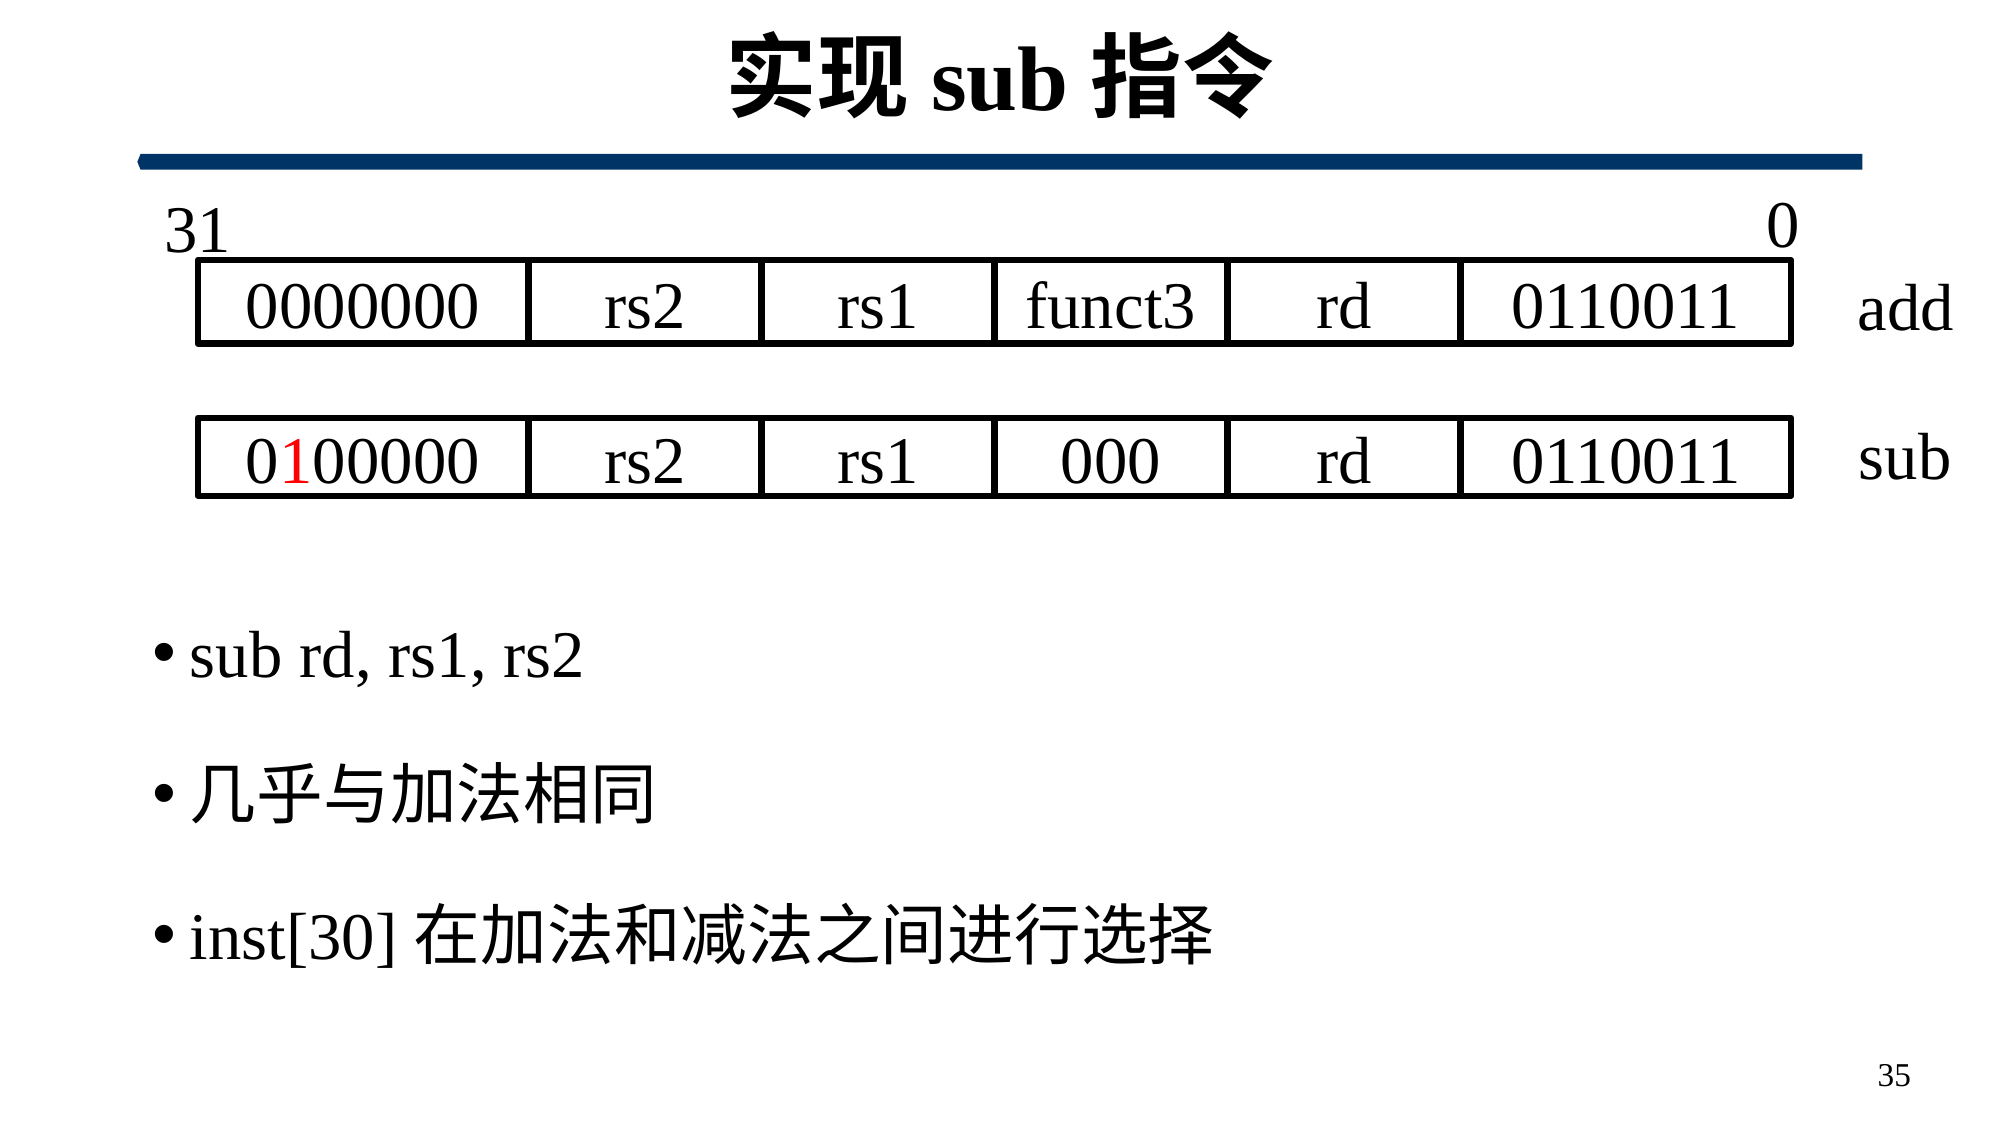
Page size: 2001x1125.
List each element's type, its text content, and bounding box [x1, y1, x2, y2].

list sub rd, rs1, rs2 几乎与加法相同 inst[30]在加法和减法之间进行选择 [137, 181, 1863, 1014]
text_box sub [1832, 405, 1979, 481]
text_box add [1832, 256, 1979, 333]
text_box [145, 173, 1821, 496]
title 实现sub指令 [137, 19, 1863, 143]
slide_number 35 [1476, 1042, 1927, 1103]
